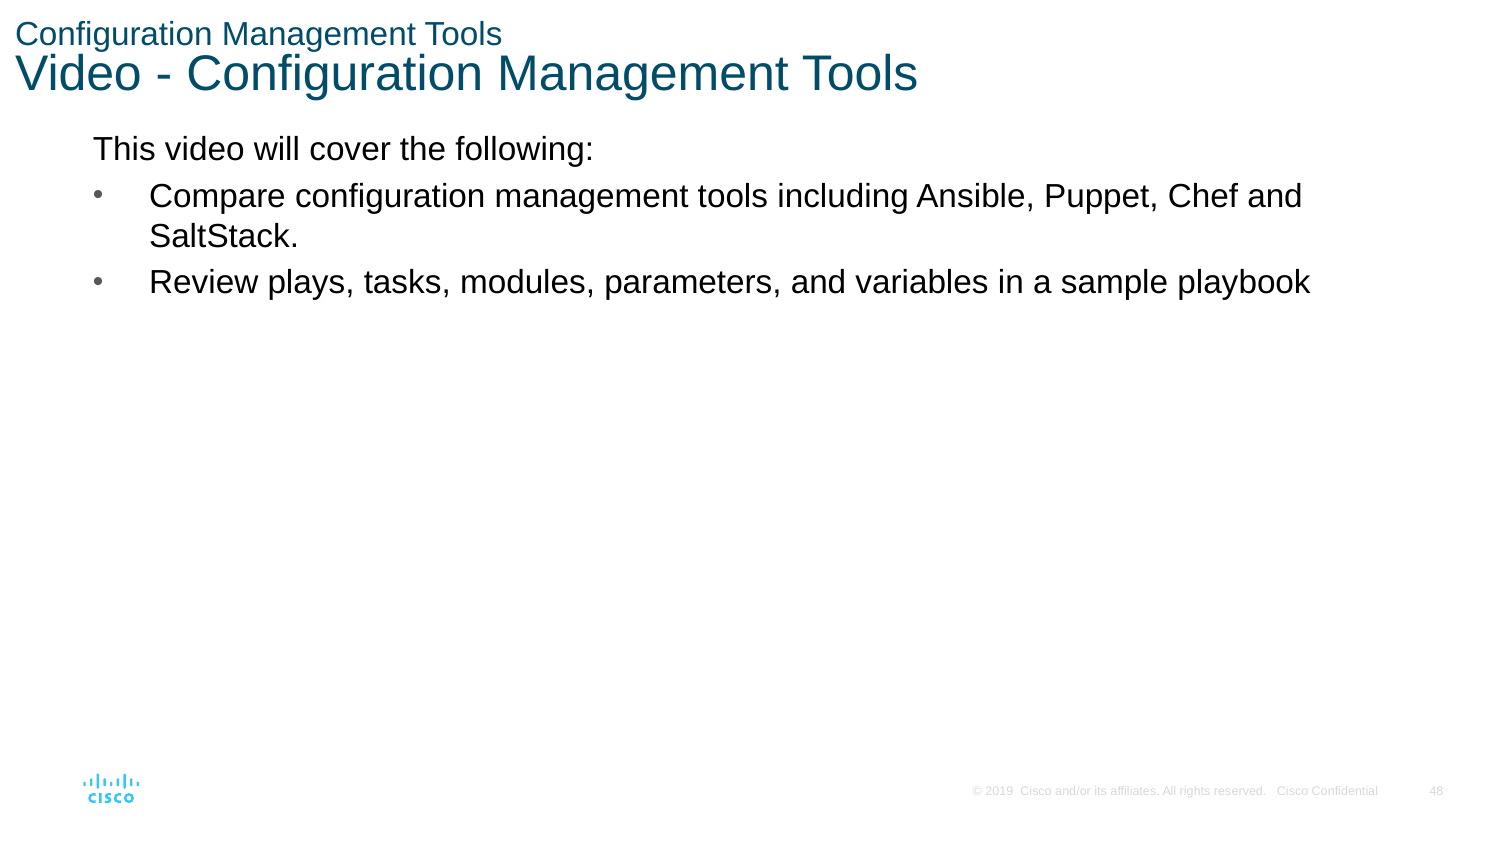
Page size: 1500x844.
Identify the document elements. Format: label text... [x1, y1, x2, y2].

title Configuration Management Tools Video - Configuration Management Tools [0, 0, 1369, 121]
list This video will cover the following: Compare configuration management tools including Ansible, Puppet, Chef and SaltStack. Review plays, tasks, modules, parameters, and variables in a sample playbook [77, 120, 1437, 726]
